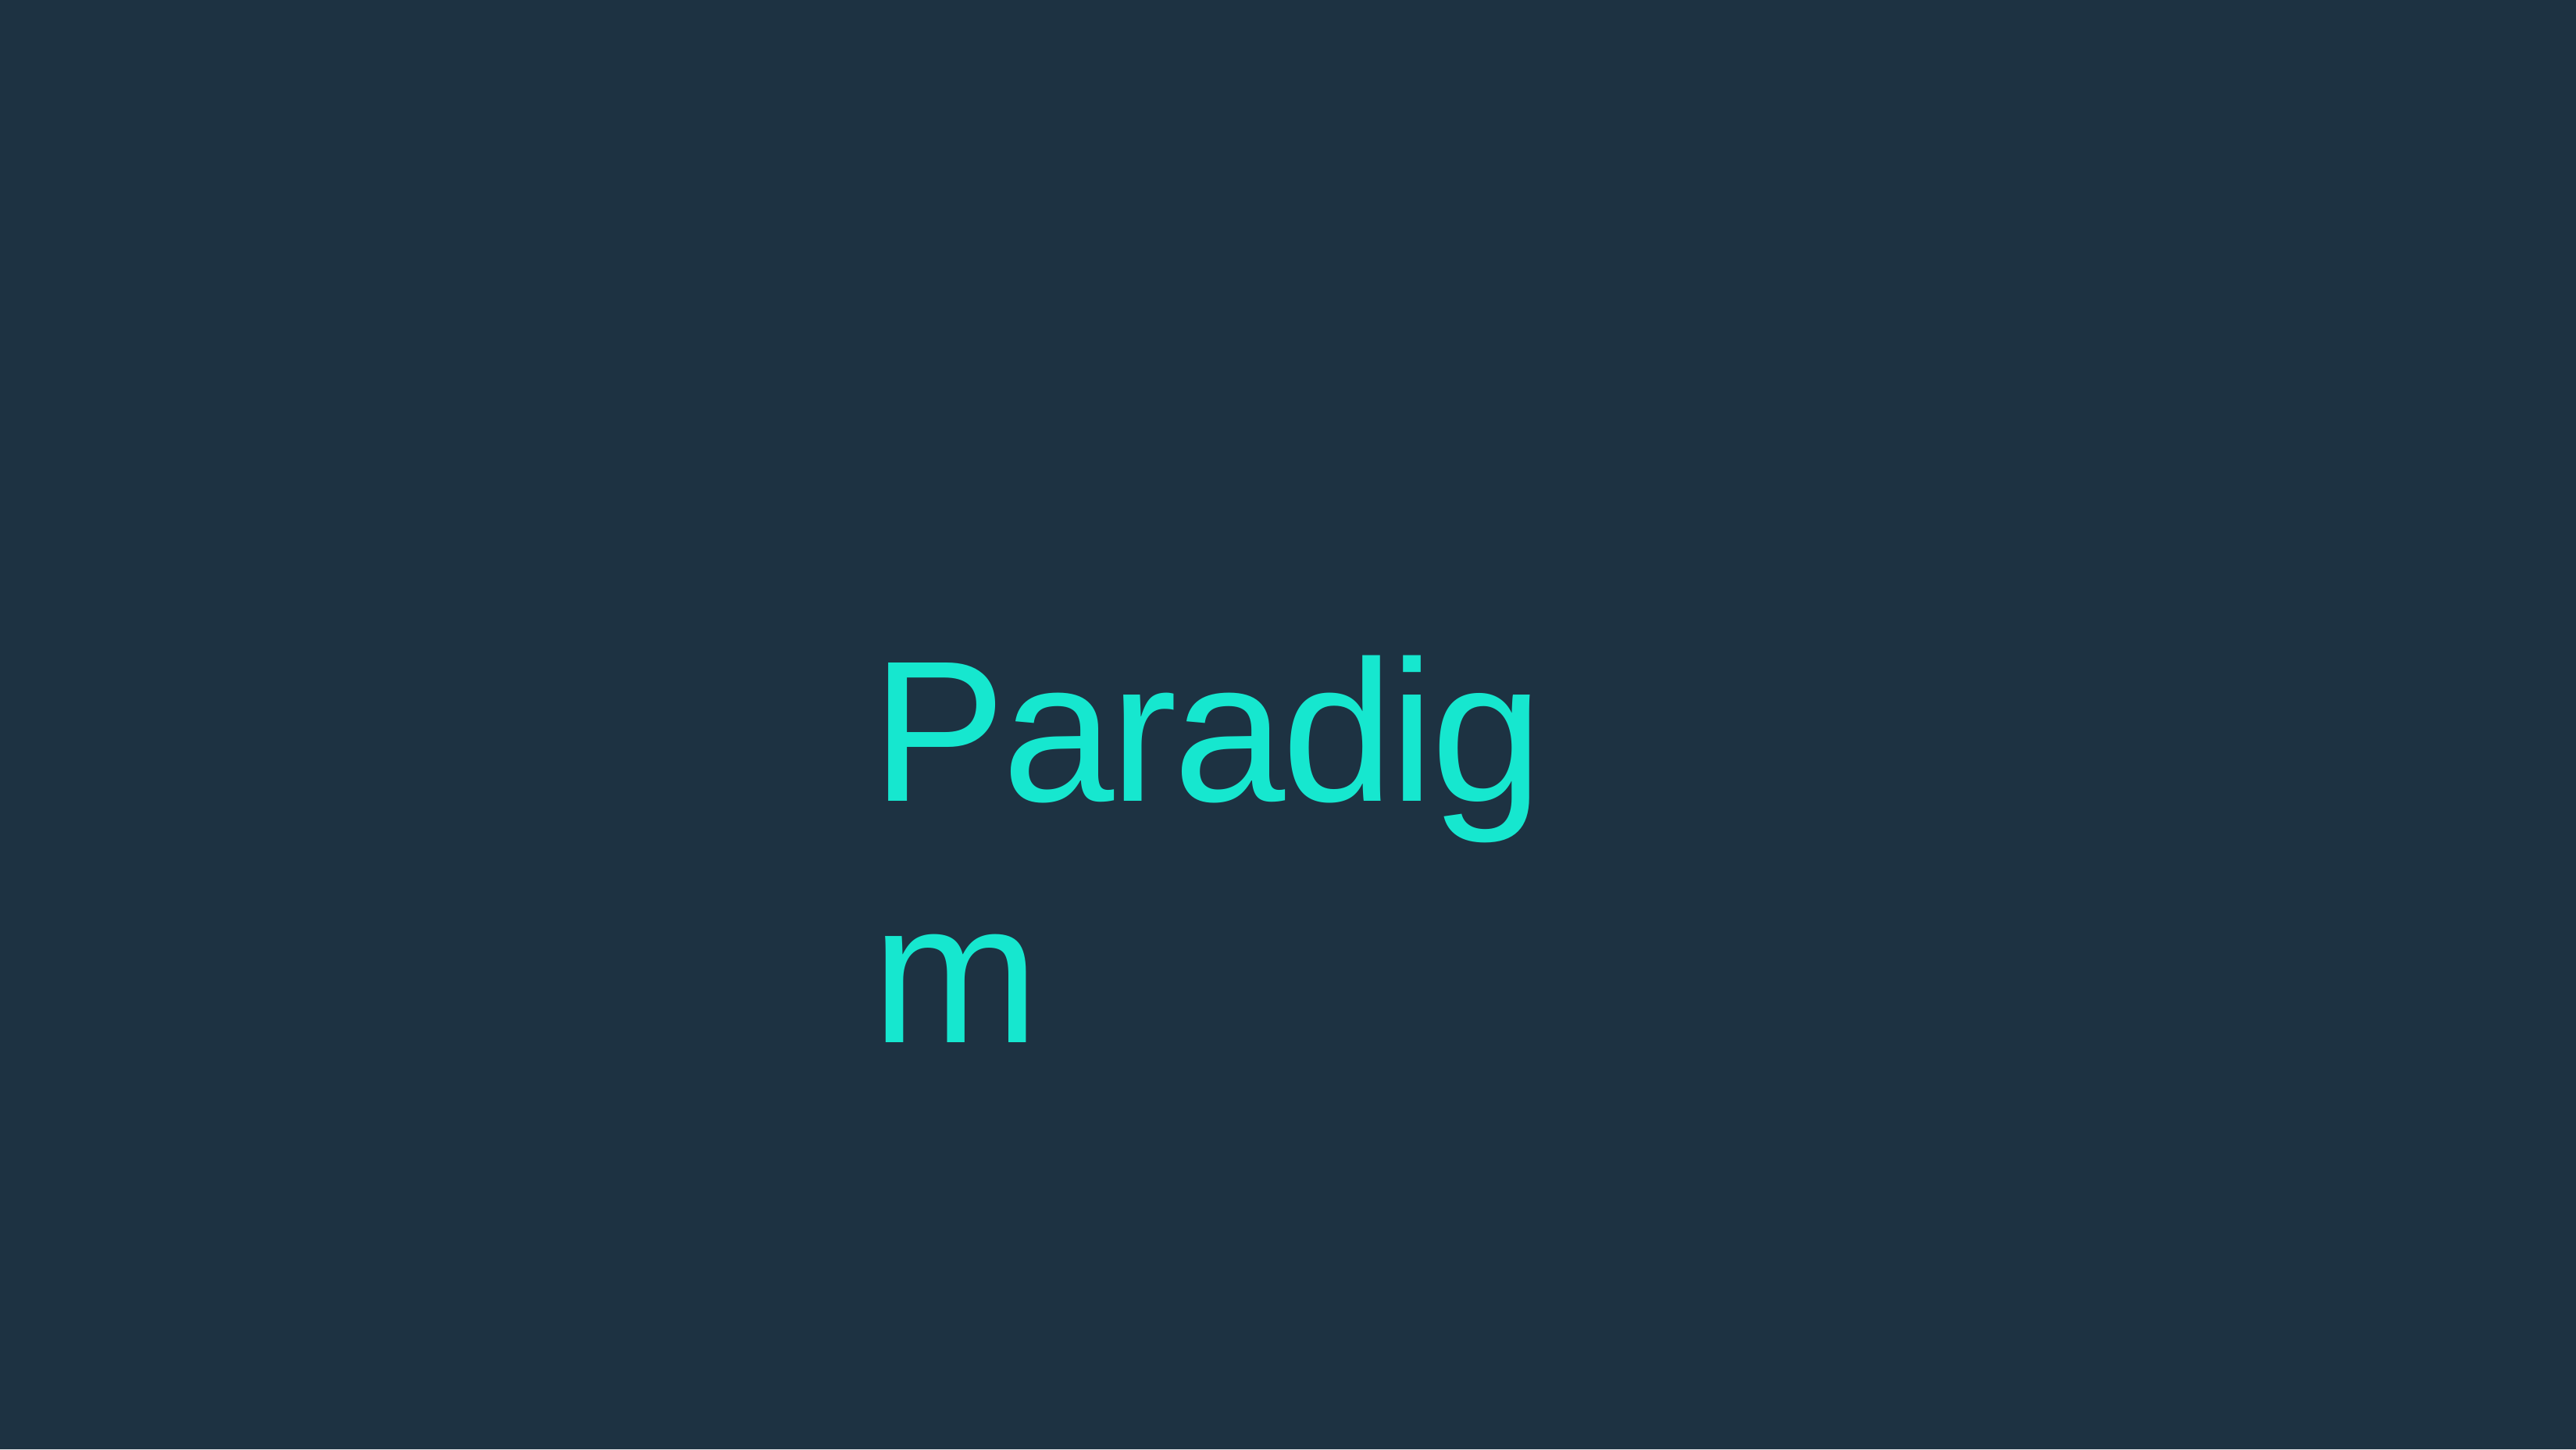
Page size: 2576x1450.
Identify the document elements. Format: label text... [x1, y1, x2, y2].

title Paradigm [870, 598, 1705, 1083]
